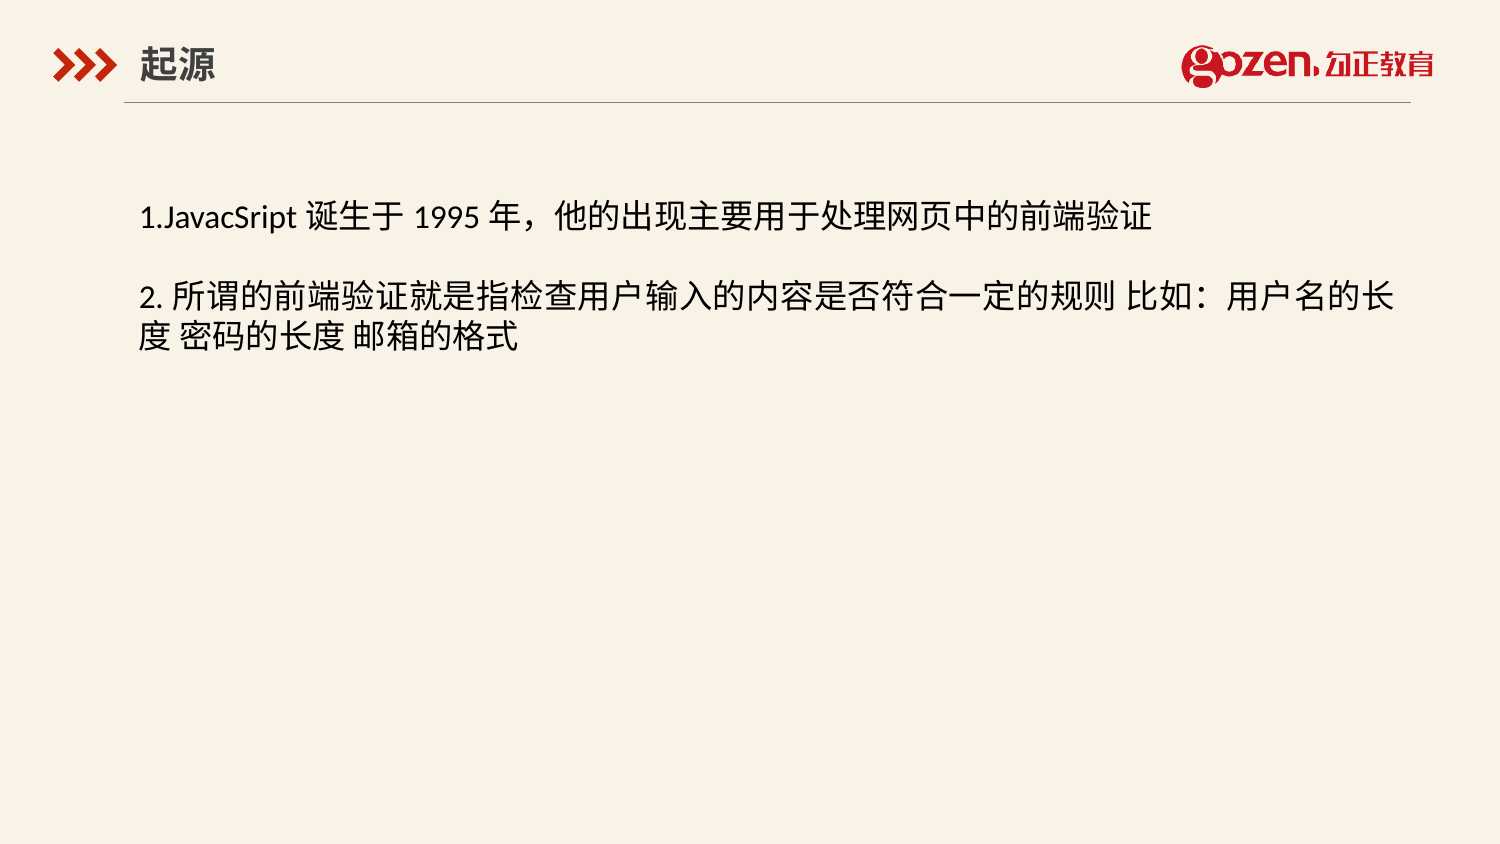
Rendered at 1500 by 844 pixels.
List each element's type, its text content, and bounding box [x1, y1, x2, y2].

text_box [52, 47, 118, 82]
text_box 1.JavacSript诞生于1995年，他的出现主要用于处理网页中的前端验证 2.所谓的前端验证就是指检查用户输入的内容是否符合一定的规则 比如：用户名的长度 密码的长度 邮箱的格式 [123, 188, 1412, 363]
text_box 起源 [140, 32, 491, 95]
picture [1181, 45, 1433, 88]
